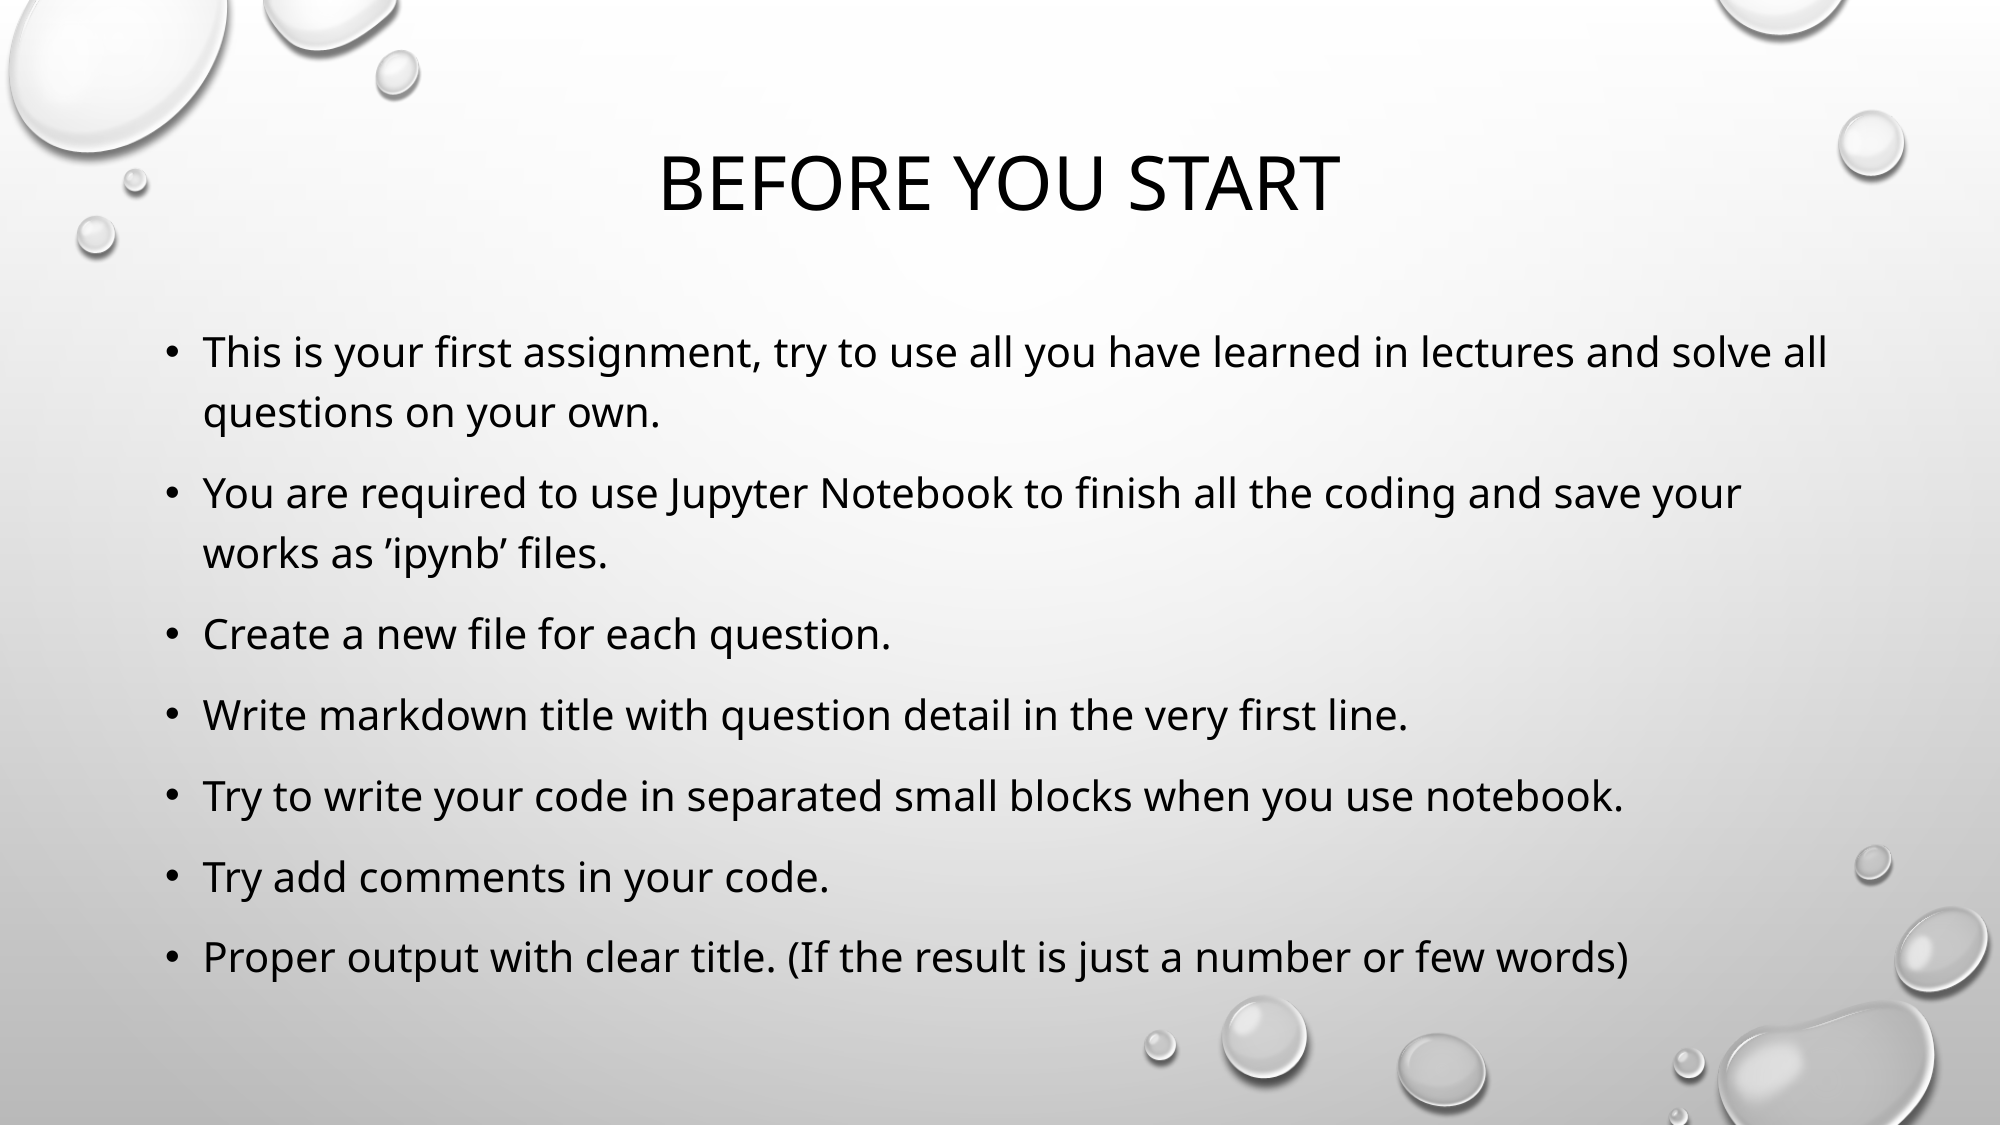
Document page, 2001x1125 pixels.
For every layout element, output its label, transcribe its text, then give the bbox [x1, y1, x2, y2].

picture [0, 0, 2000, 1125]
title before YOU START [150, 101, 1850, 272]
list This is your first assignment, try to use all you have learned in lectures and solve all questions on your own. You are required to use Jupyter Notebook to finish all the coding and save your works as ’ipynb’ files. Create a new file for each question. Write markdown title with question detail in the very first line. Try to write your code in separated small blocks when you use notebook. Try add comments in your code. Proper output with clear title. (If the result is just a number or few words) [150, 308, 1850, 1007]
